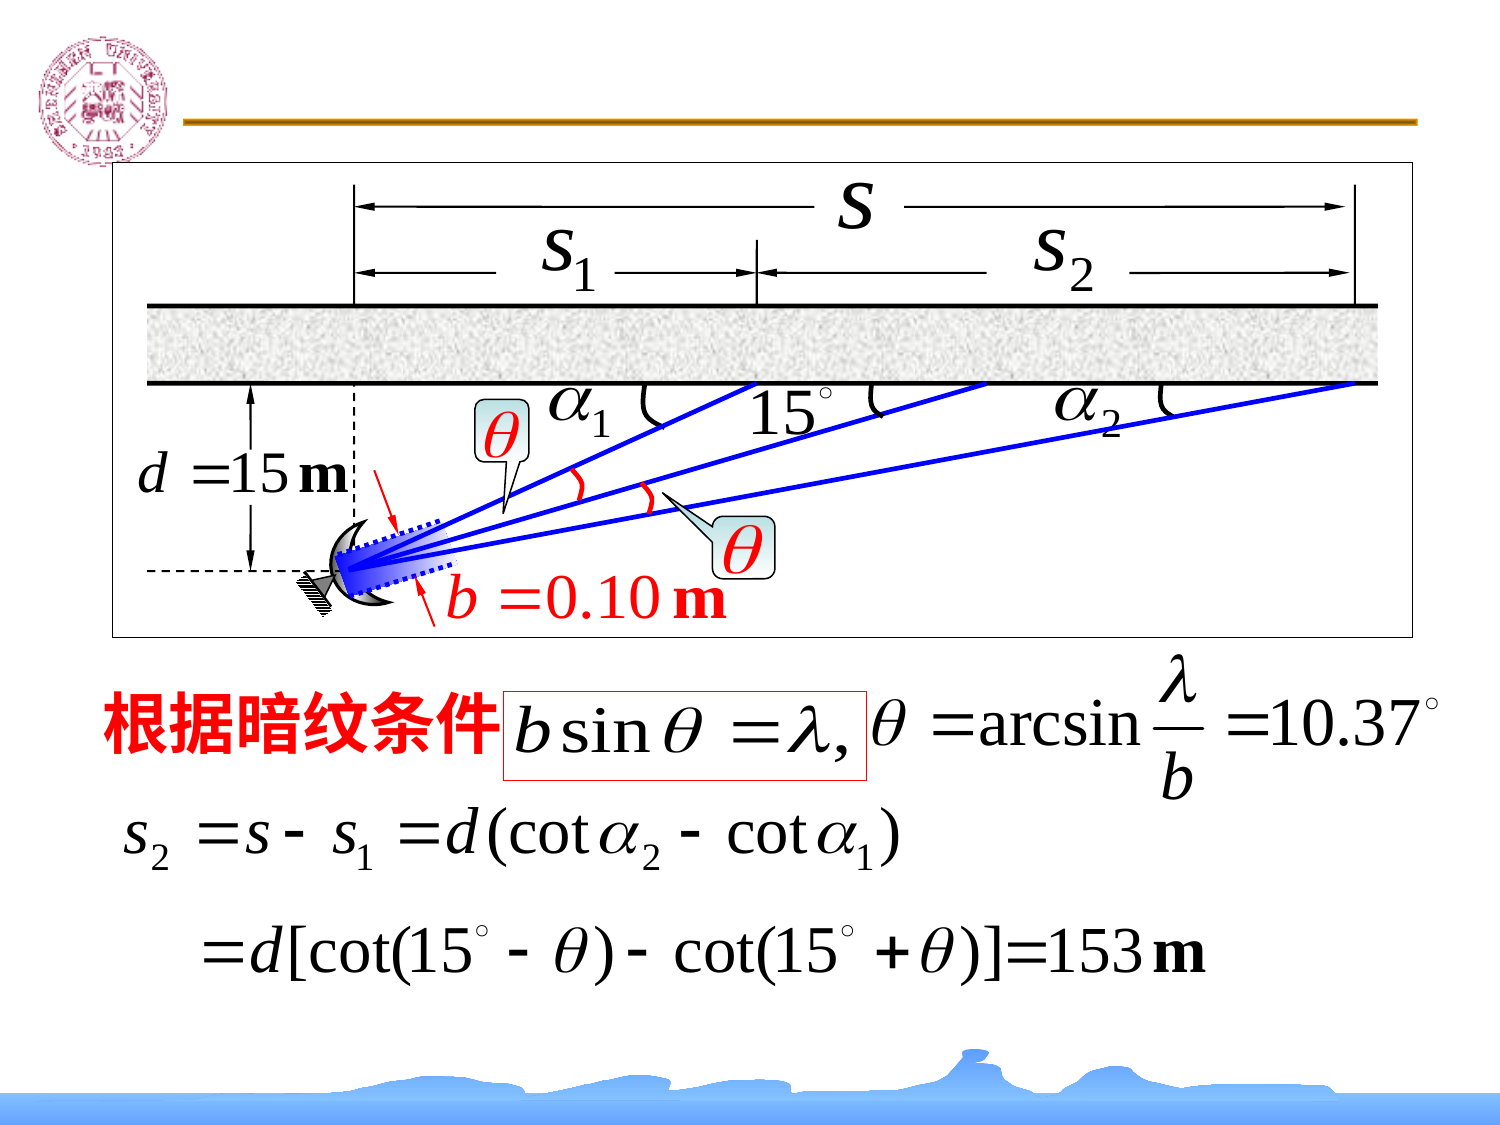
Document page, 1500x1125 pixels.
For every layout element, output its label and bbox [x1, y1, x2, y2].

text_box [112, 162, 1413, 638]
text_box [112, 787, 913, 882]
text_box [539, 349, 1174, 381]
text_box [187, 899, 1013, 1001]
text_box [353, 163, 1356, 307]
text_box [862, 637, 1451, 815]
text_box [348, 383, 1356, 588]
picture [23, 23, 188, 176]
text_box [991, 912, 1221, 990]
text_box [87, 674, 857, 781]
